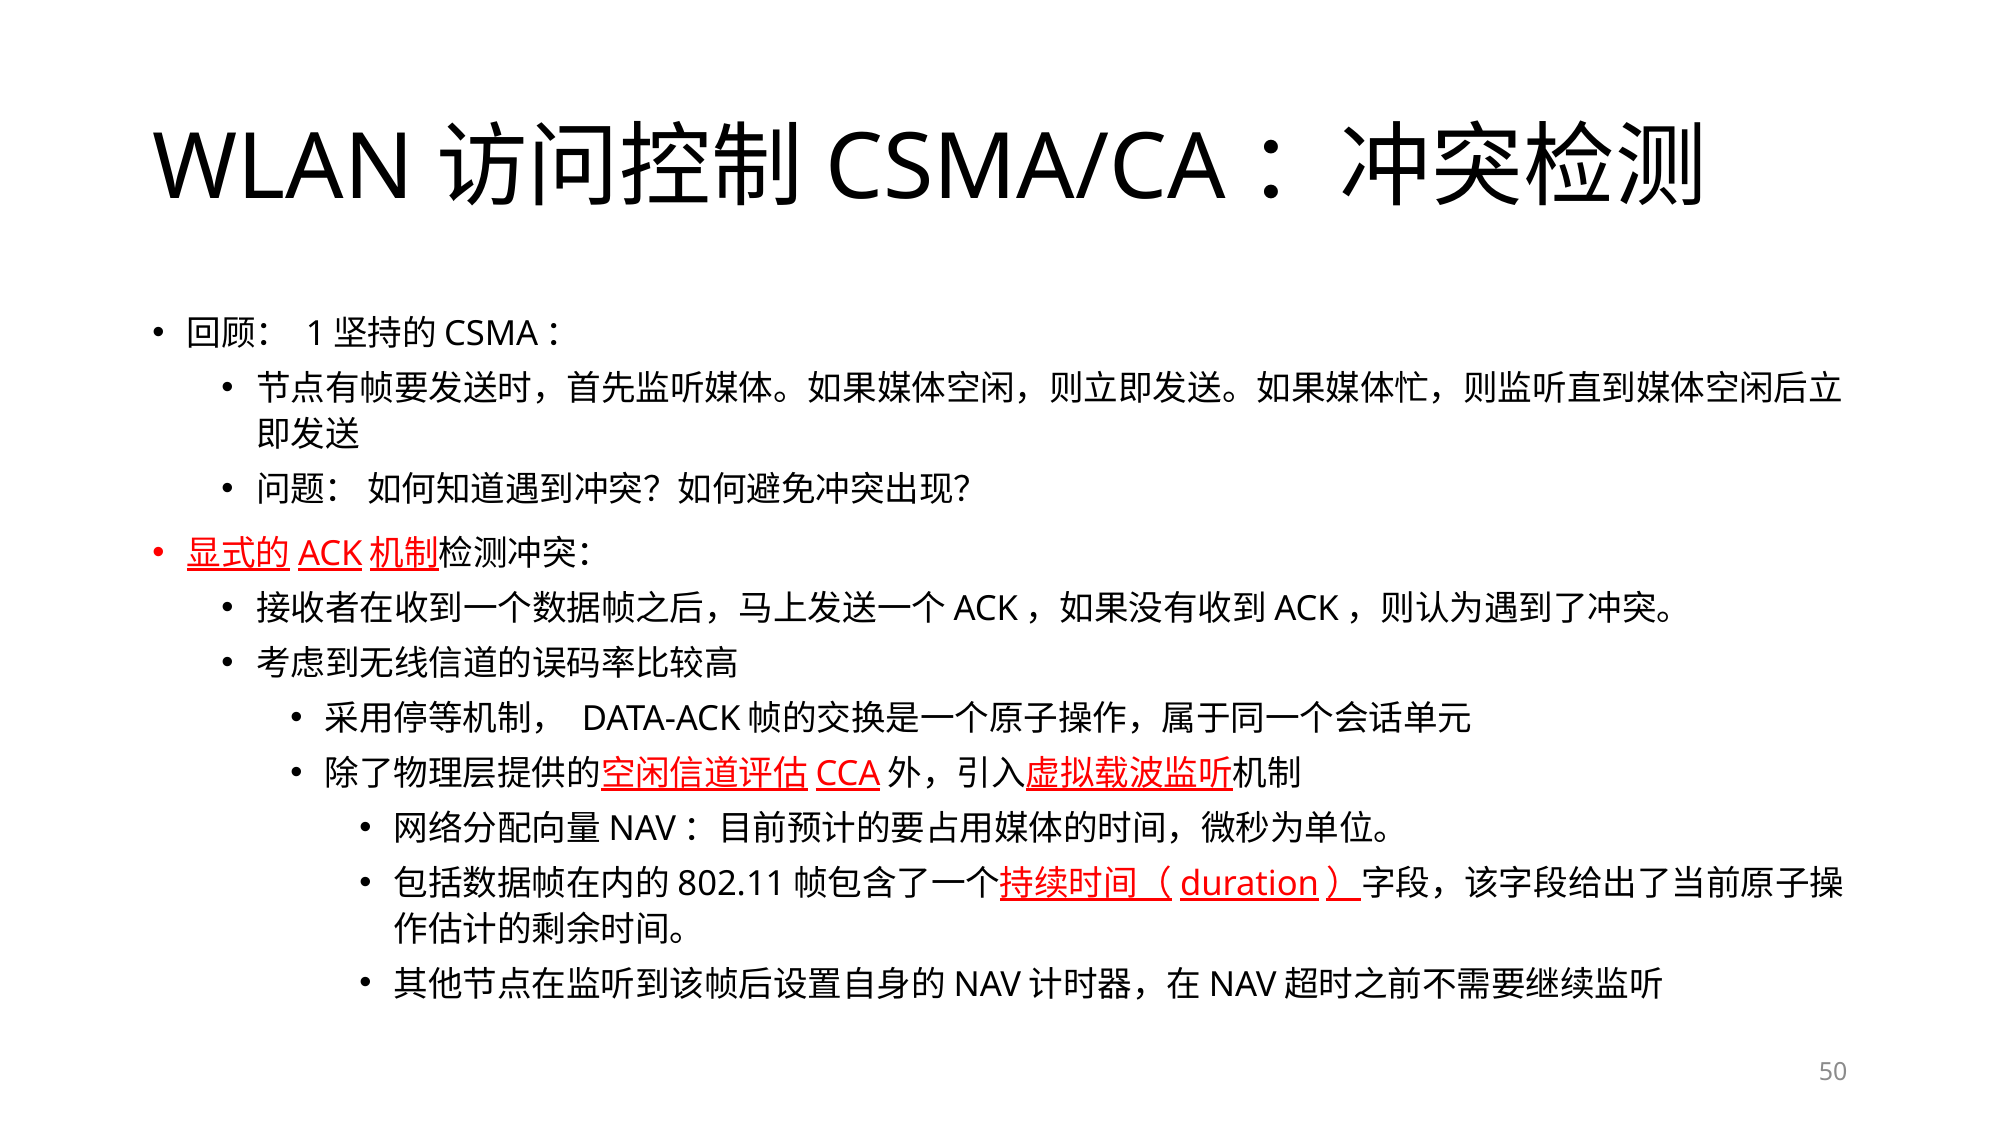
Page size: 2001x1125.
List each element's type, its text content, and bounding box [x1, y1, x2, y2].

list 回顾： 1坚持的CSMA： 节点有帧要发送时，首先监听媒体。如果媒体空闲，则立即发送。如果媒体忙，则监听直到媒体空闲后立即发送 问题： 如何知道遇到冲突？如何避免冲突出现？ 显式的ACK机制检测冲突： 接收者在收到一个数据帧之后，马上发送一个ACK，如果没有收到ACK，则认为遇到了冲突。 考虑到无线信道的误码率比较高 采用停等机制， DATA-ACK帧的交换是一个原子操作，属于同一个会话单元 除了物理层提供的空闲信道评估CCA外，引入虚拟载波监听机制 网络分配向量NAV：目前预计的要占用媒体的时间，微秒为单位。 包括数据帧在内的802.11帧包含了一个持续时间（duration）字段，该字段给出了当前原子操作估计的剩余时间。 其他节点在监听到该帧后设置自身的NAV计时器，在NAV超时之前不需要继续监听 [137, 299, 1863, 1014]
title WLAN访问控制CSMA/CA：冲突检测 [137, 59, 1863, 278]
slide_number 50 [1412, 1042, 1863, 1103]
